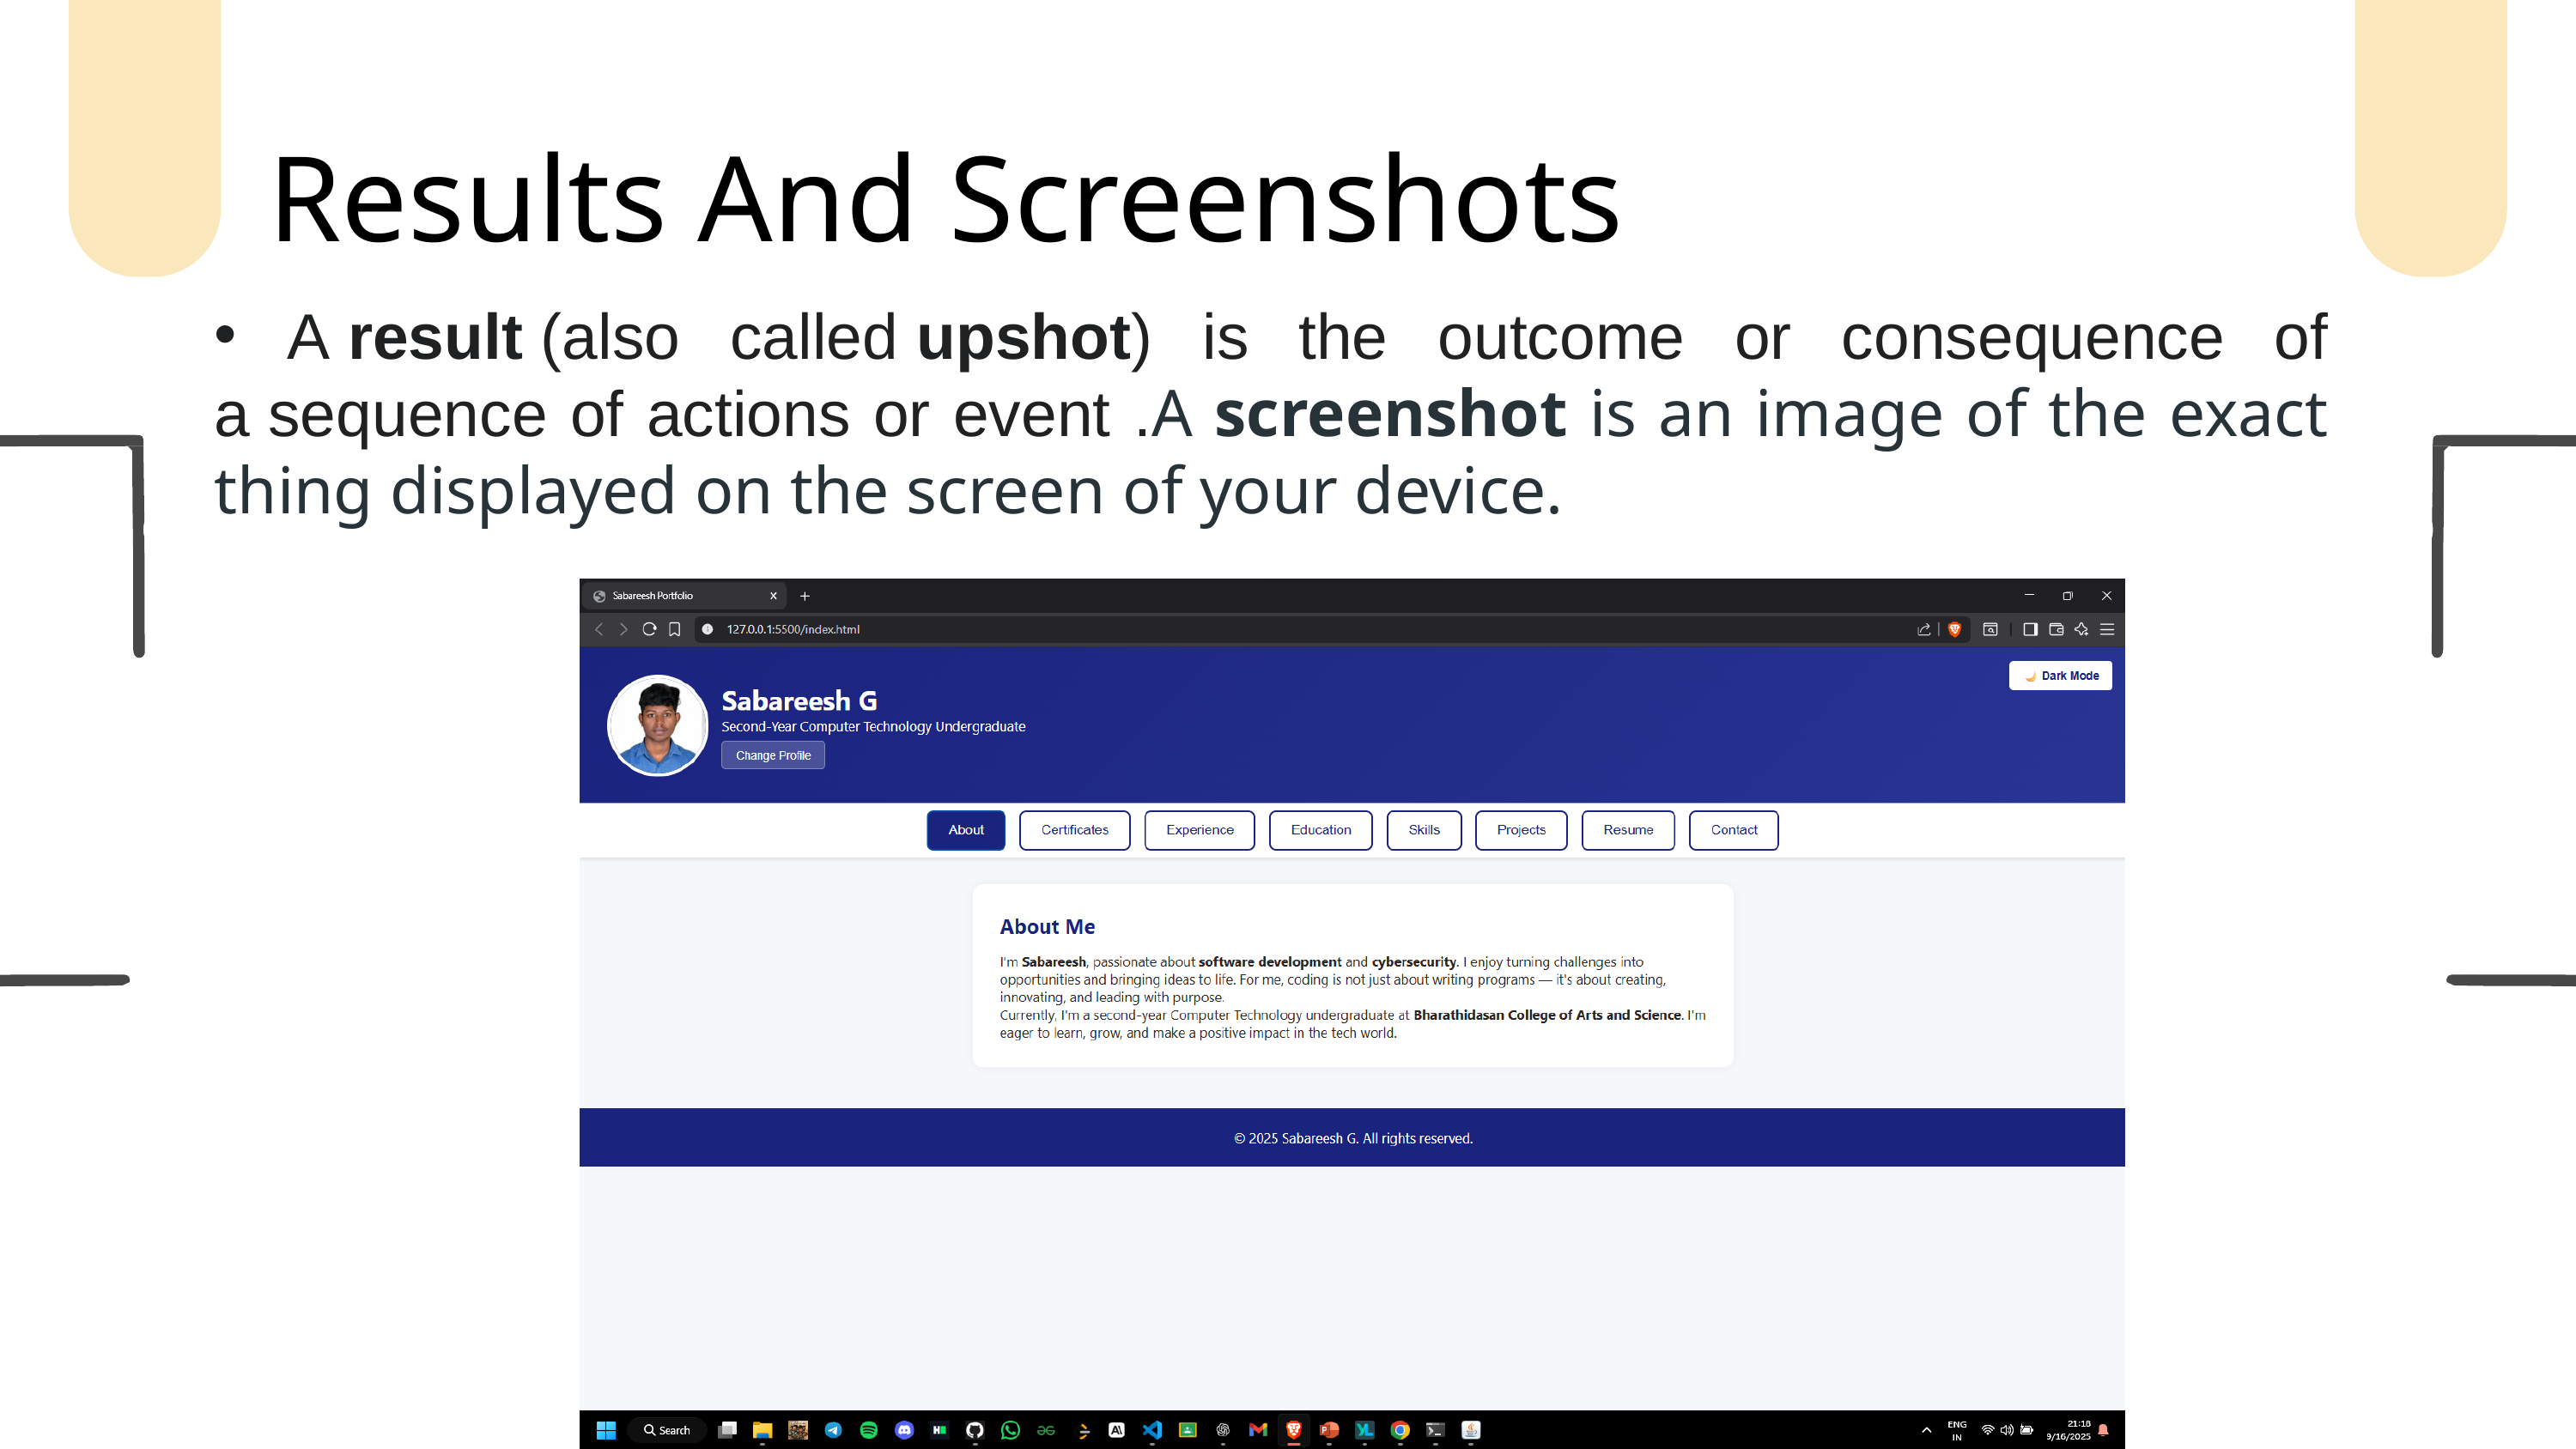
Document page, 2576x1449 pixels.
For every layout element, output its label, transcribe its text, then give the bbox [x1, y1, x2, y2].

text_box [69, 0, 222, 277]
picture [579, 579, 2126, 1449]
text_box [2354, 0, 2507, 277]
title Results And Screenshots [268, 123, 2244, 267]
text_box [2431, 434, 2576, 658]
list A result (also called upshot) is the outcome or consequence of a sequence of actions or event .A screenshot is an image of the exact thing displayed on the screen of your device. [214, 294, 2330, 530]
text_box [0, 434, 145, 658]
text_box [2446, 974, 2576, 987]
text_box [0, 974, 131, 987]
